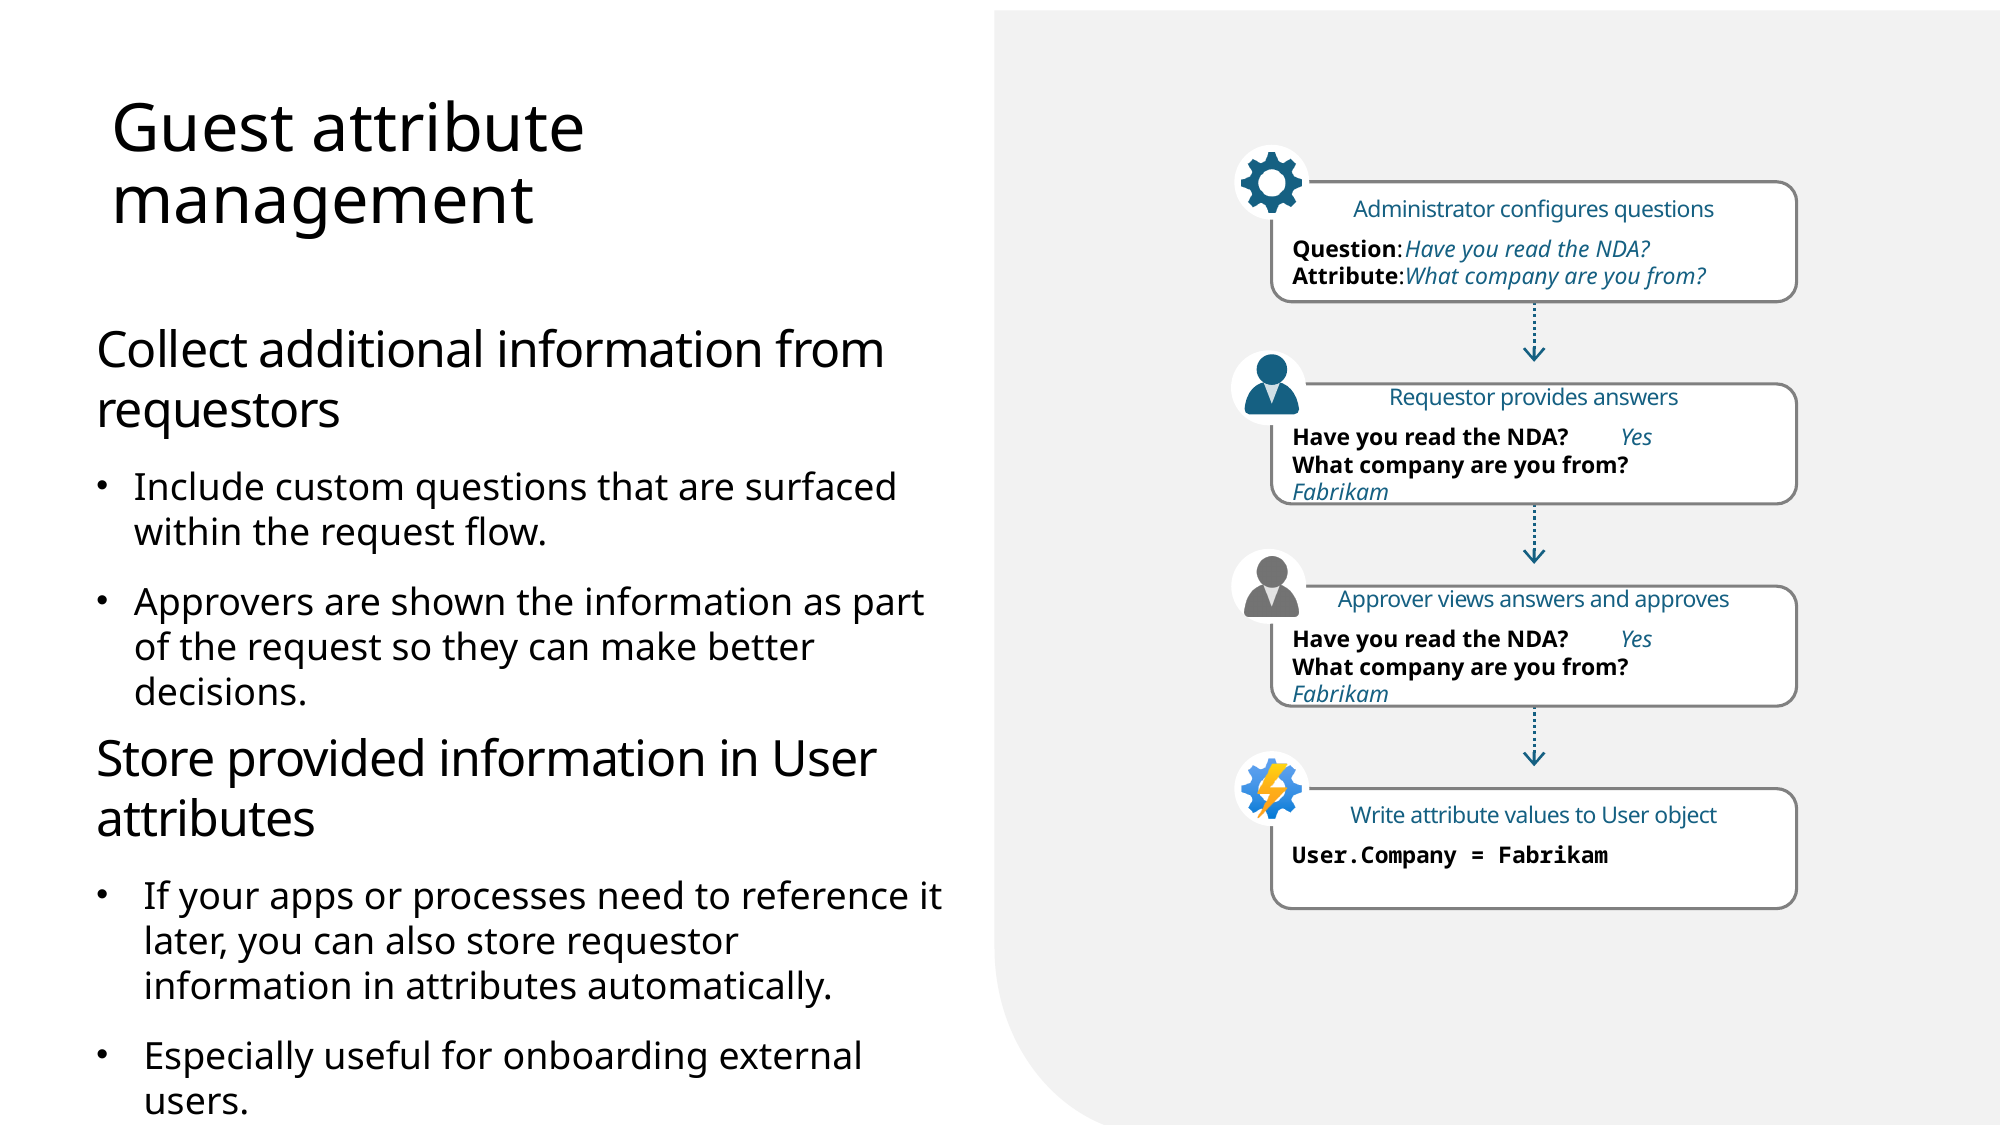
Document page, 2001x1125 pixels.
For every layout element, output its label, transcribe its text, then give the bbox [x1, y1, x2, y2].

title Guest attribute management [96, 75, 955, 257]
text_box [1233, 144, 1798, 303]
text_box Collect additional information from requestors Include custom questions that are surfaced within the request flow. Approvers are shown the information as part of the request so they can make better decisions. [96, 317, 955, 713]
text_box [1233, 750, 1798, 910]
text_box [993, 9, 2000, 1125]
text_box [1230, 548, 1798, 707]
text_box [1230, 349, 1798, 505]
text_box Store provided information in User attributes If your apps or processes need to reference it later, you can also store requestor information in attributes automatically. Especially useful for onboarding external users. [96, 726, 948, 1122]
